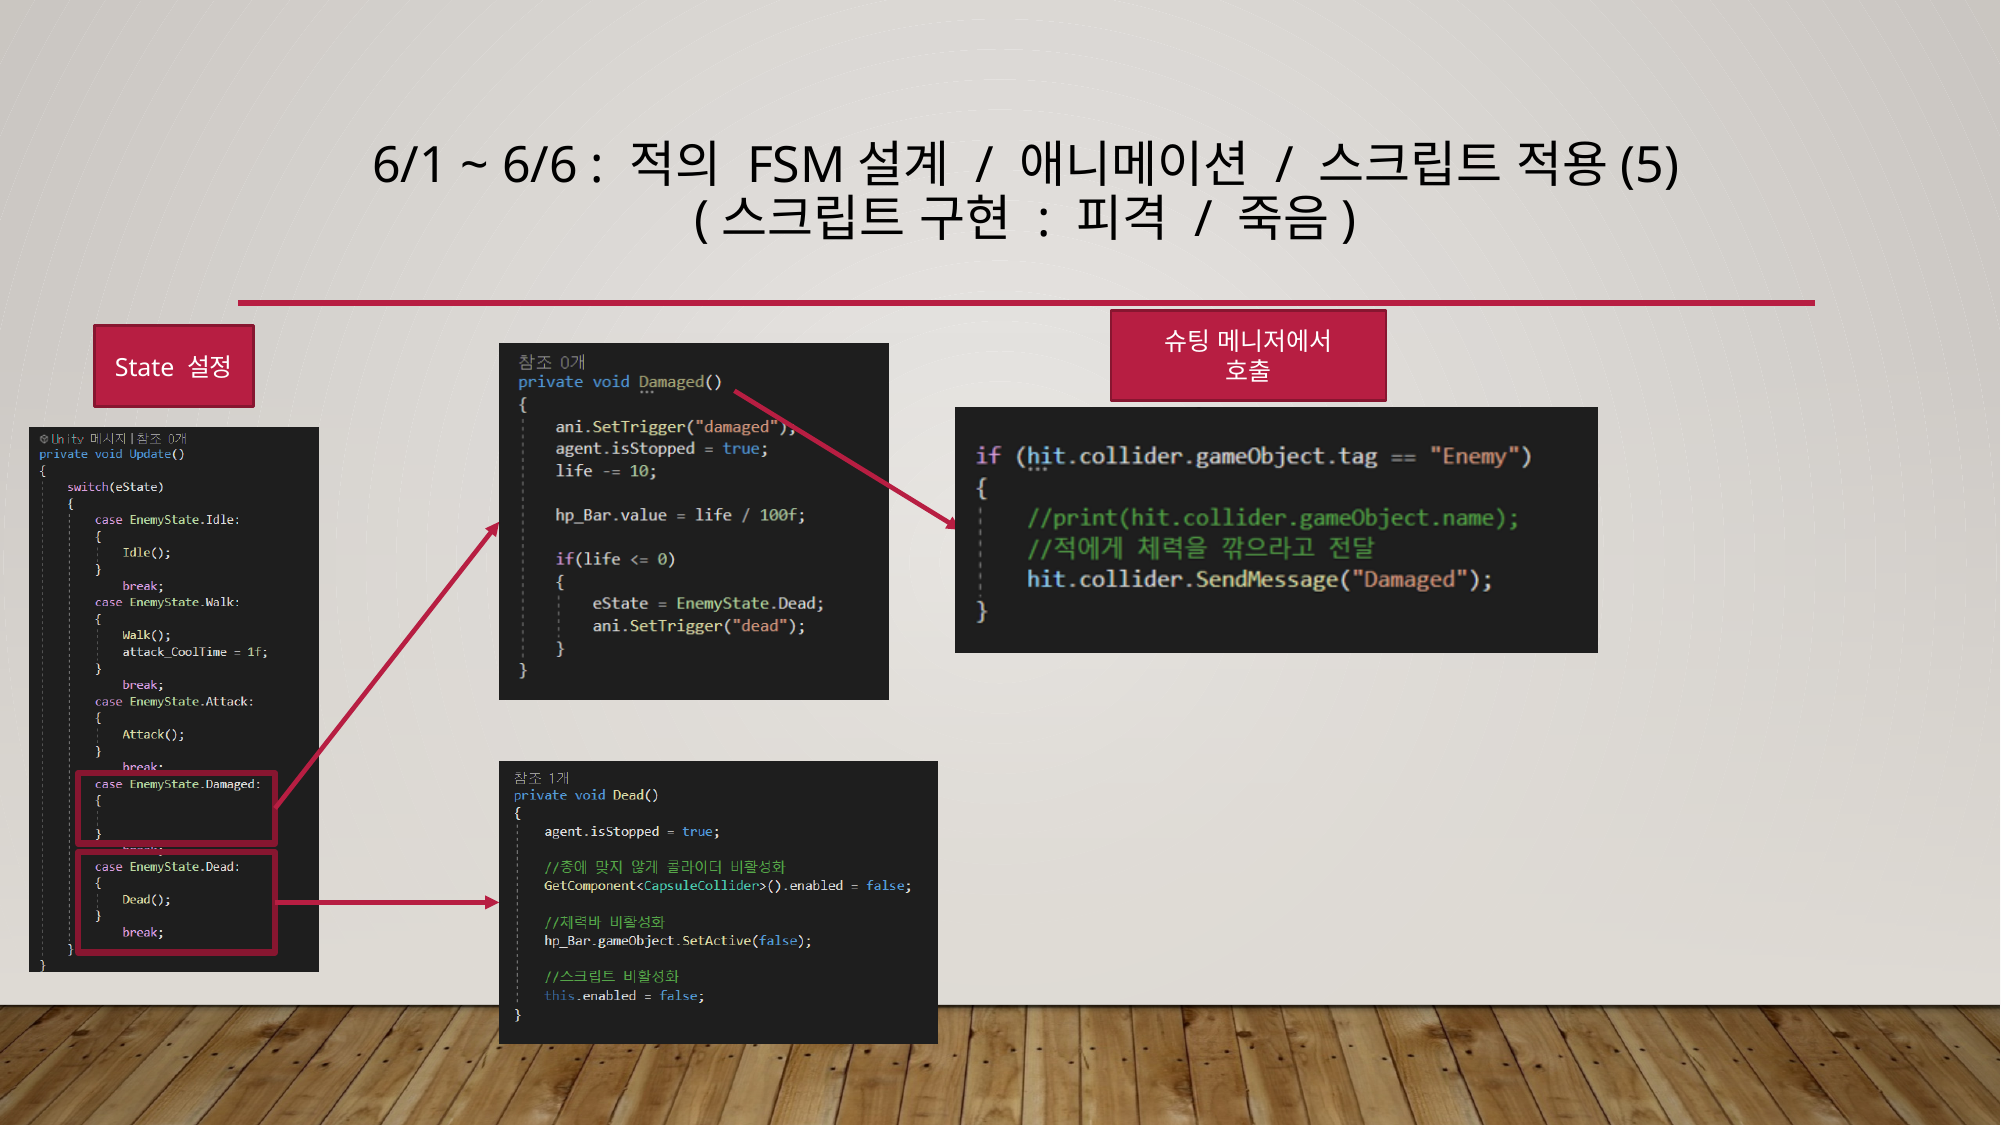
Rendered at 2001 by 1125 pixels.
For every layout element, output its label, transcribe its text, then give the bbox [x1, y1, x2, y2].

picture [498, 343, 889, 700]
picture [955, 406, 1598, 653]
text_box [734, 390, 961, 531]
title 6/1 ~ 6/6 : 적의 FSM설계 / 애니메이션 / 스크립트 적용(5) (스크립트 구현 : 피격 / 죽음) [238, 131, 1814, 305]
picture [0, 761, 2000, 1125]
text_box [274, 521, 500, 809]
picture [29, 427, 319, 972]
text_box 슈팅 메니저에서 호출 [1110, 309, 1387, 402]
text_box State 설정 [93, 324, 255, 408]
